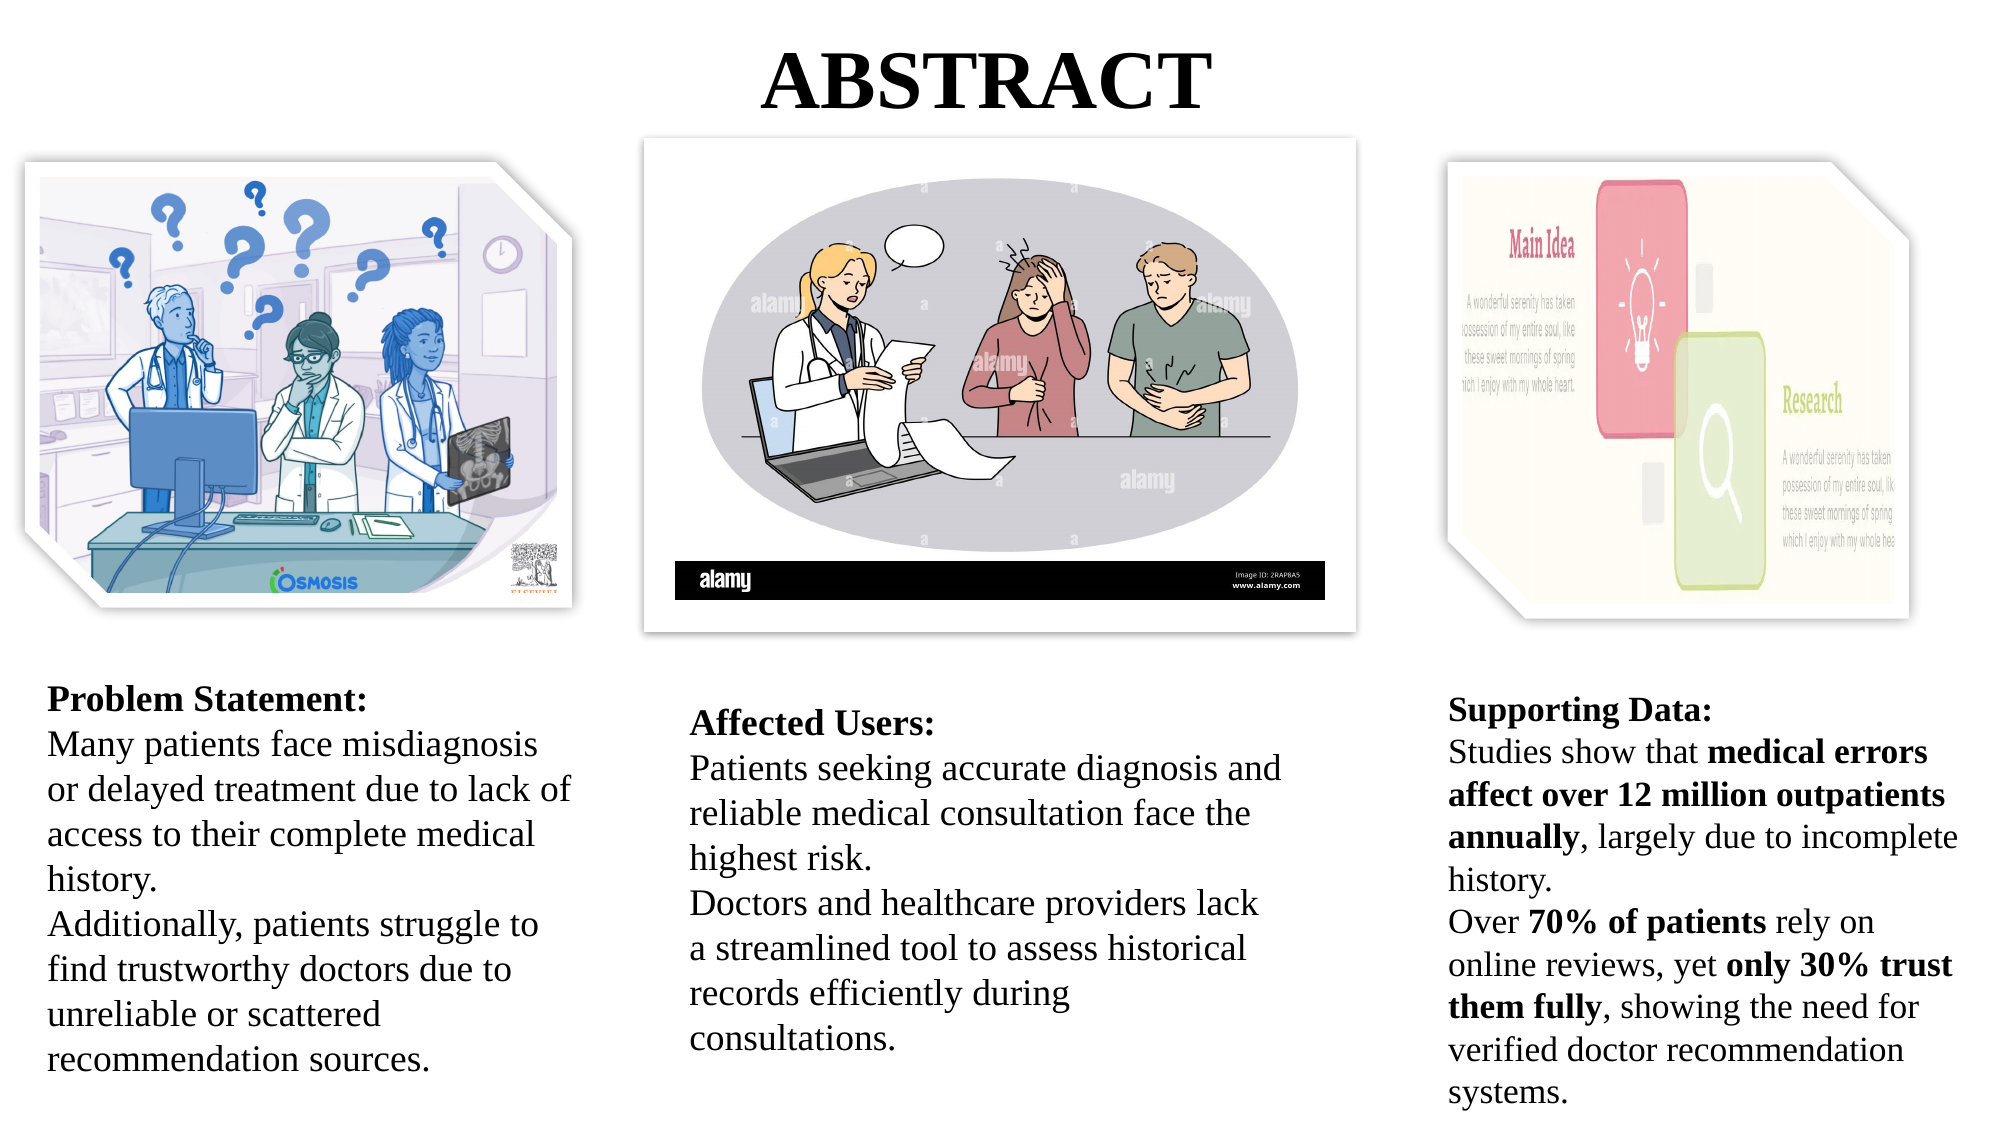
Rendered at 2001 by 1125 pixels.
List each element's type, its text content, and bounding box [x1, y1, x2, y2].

text_box ABSTRACT [0, 18, 2000, 133]
picture [32, 169, 565, 601]
picture [674, 169, 1325, 601]
text_box Problem Statement: Many patients face misdiagnosis or delayed treatment due to lack of access to their complete medical history. Additionally, patients struggle to find trustworthy doctors due to unreliable or scattered recommendation sources. [32, 666, 594, 1087]
picture [1454, 169, 1902, 612]
text_box Supporting Data: Studies show that medical errors affect over 12 million outpatients annually, largely due to incomplete history. Over 70% of patients rely on online reviews, yet only 30% trust them fully, showing the need for verified doctor recommendation systems. [1433, 678, 1974, 1119]
text_box Affected Users: Patients seeking accurate diagnosis and reliable medical consultation face the highest risk. Doctors and healthcare providers lack a streamlined tool to assess historical records efficiently during consultations. [674, 690, 1300, 1065]
